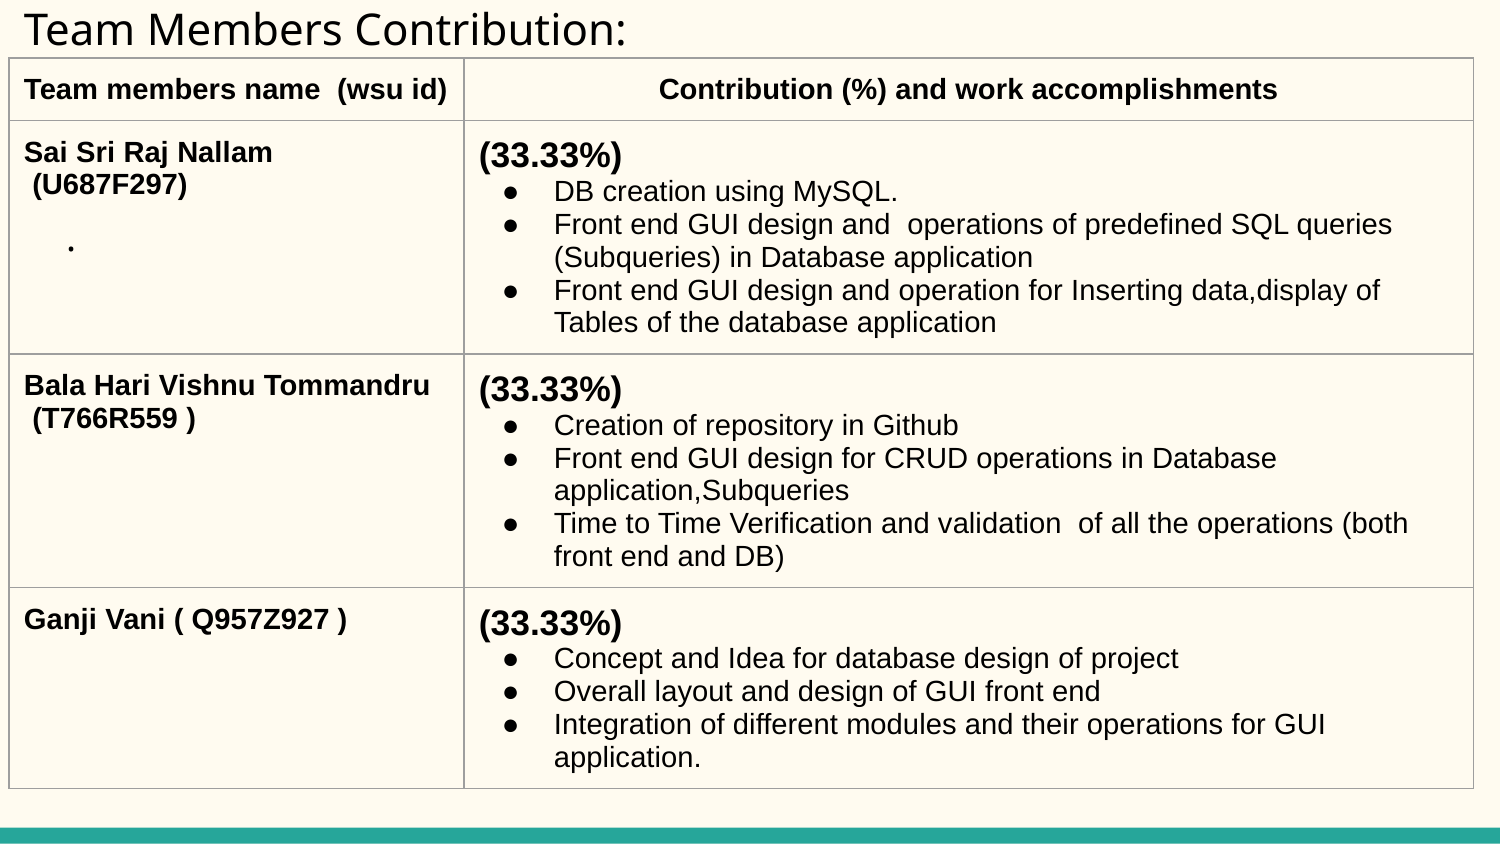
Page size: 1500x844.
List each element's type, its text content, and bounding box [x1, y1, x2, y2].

table_cell Ganji Vani ( Q957Z927 ) [10, 588, 463, 788]
table_header Team members name (wsu id) [10, 59, 463, 120]
table_header Contribution (%) and work accomplishments [465, 59, 1473, 120]
table_cell (33.33%) Concept and Idea for database design of project Overall layout and design of GUI front end Integration of different modules and their operations for GUI application. [465, 588, 1473, 788]
table_cell Sai Sri Raj Nallam (U687F297) [10, 121, 463, 353]
table_cell Bala Hari Vishnu Tommandru (T766R559 ) [10, 355, 463, 587]
table_cell (33.33%) Creation of repository in Github Front end GUI design for CRUD operations in Database application,Subqueries Time to Time Verification and validation of all the operations (both front end and DB) [465, 355, 1473, 587]
table_cell (33.33%) DB creation using MySQL. Front end GUI design and operations of predefined SQL queries (Subqueries) in Database application Front end GUI design and operation for Inserting data,display of Tables of the database application [465, 121, 1473, 353]
title Team Members Contribution: [9, 0, 1407, 57]
